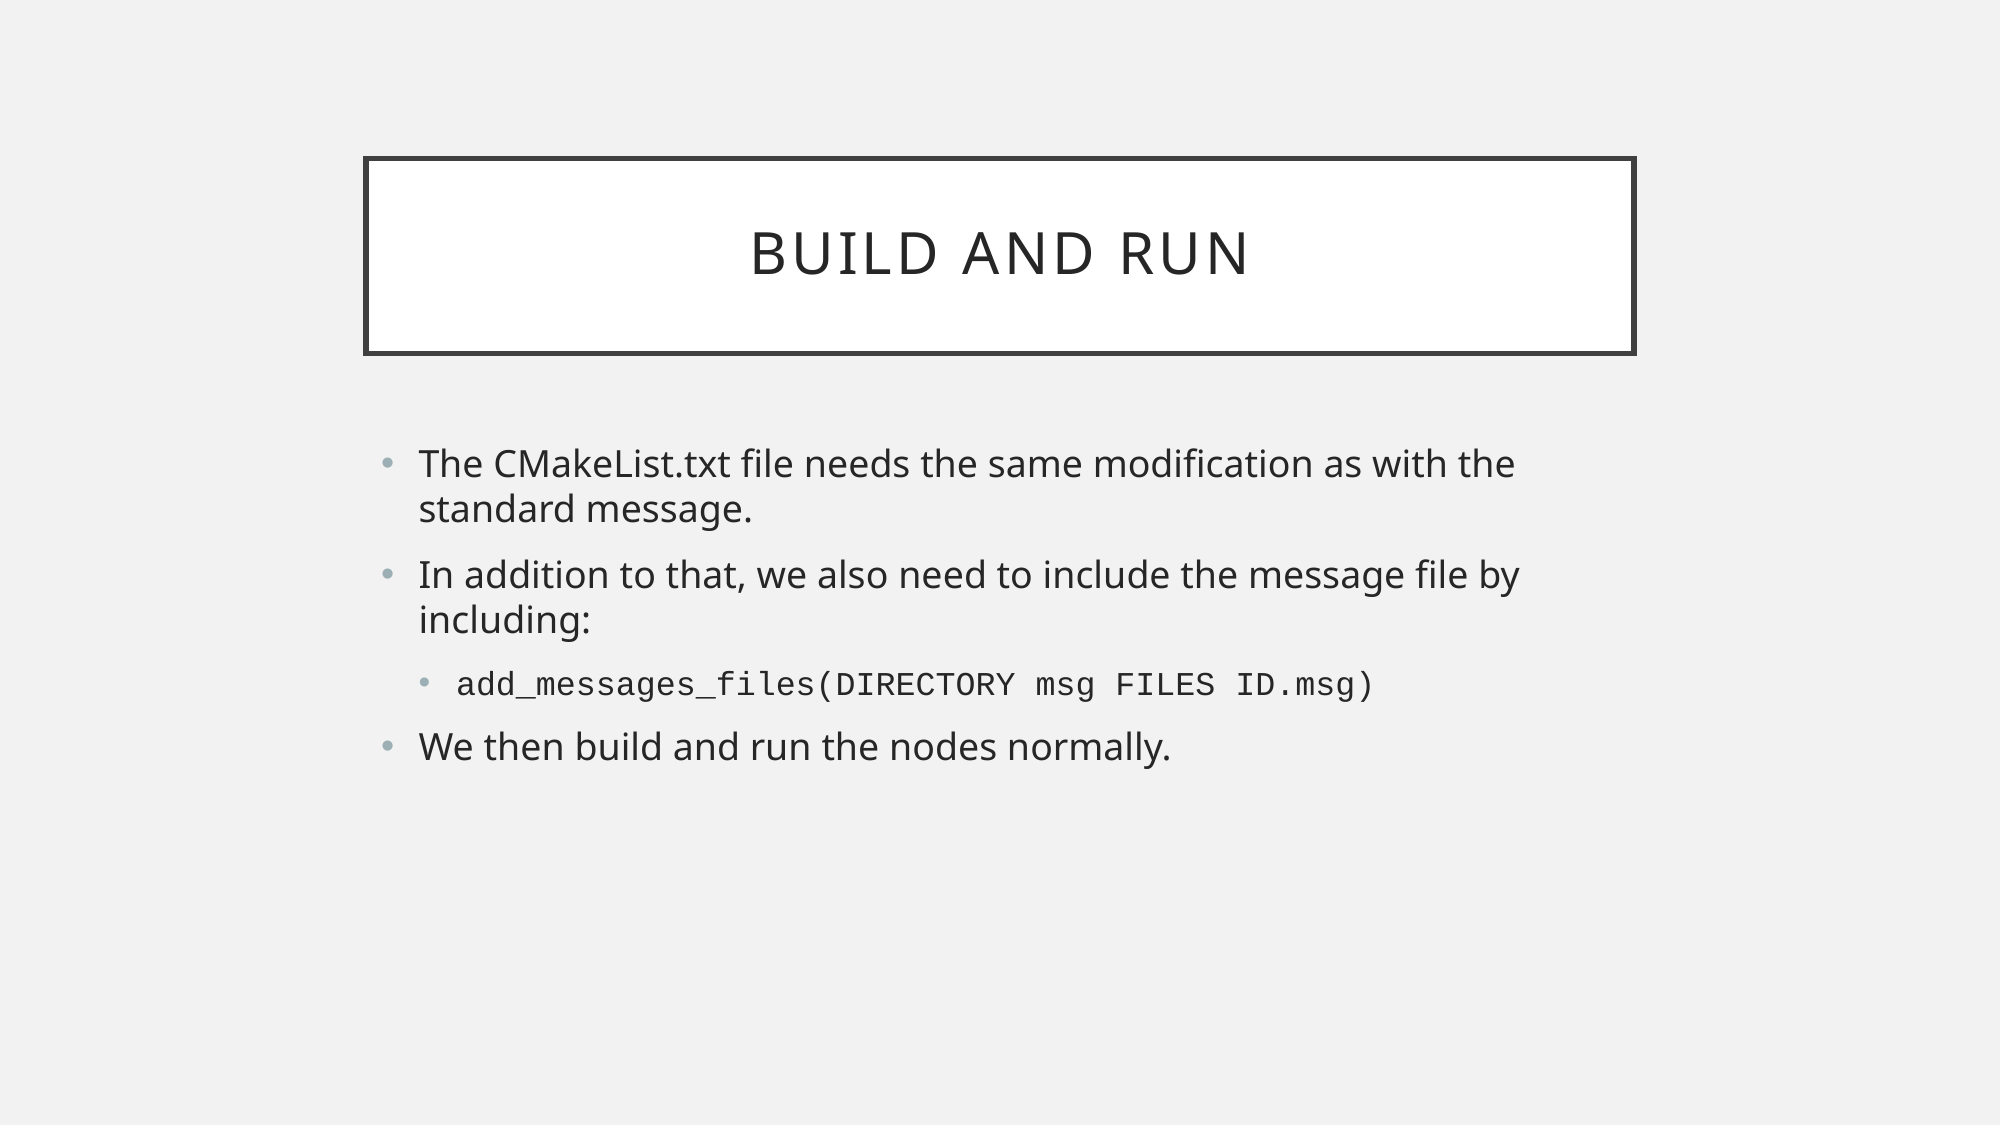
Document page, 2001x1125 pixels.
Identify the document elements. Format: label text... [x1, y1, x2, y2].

list The CMakeList.txt file needs the same modification as with the standard message. In addition to that, we also need to include the message file by including: add_messages_files(DIRECTORY msg FILES ID.msg) We then build and run the nodes normally. [366, 432, 1634, 942]
title Build and run [363, 156, 1637, 356]
